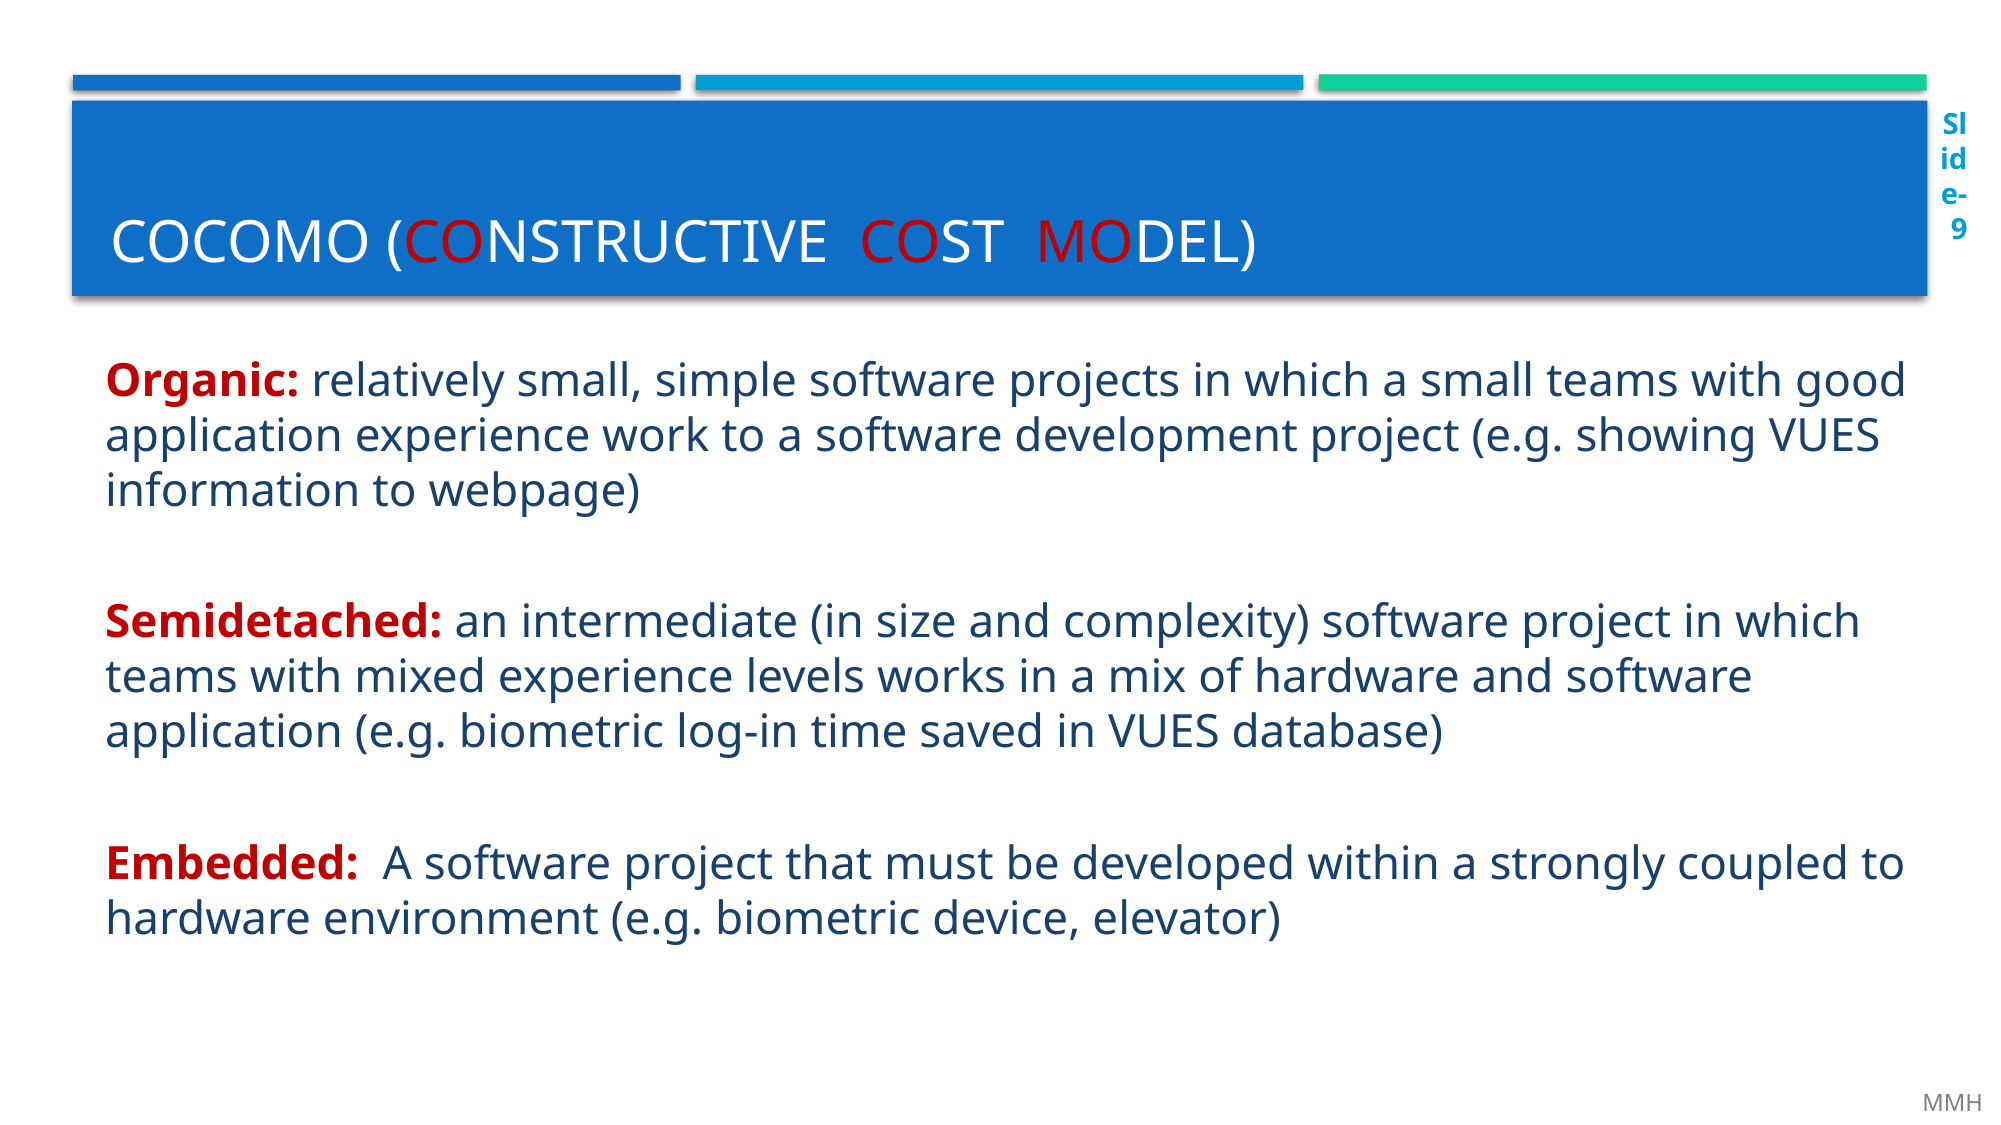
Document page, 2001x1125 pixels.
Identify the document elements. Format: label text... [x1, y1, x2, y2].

slide_number Slide-9 [1930, 99, 1975, 257]
title COCOMO (Constructive Cost Model) [95, 115, 1905, 282]
text_box MMH [1894, 1079, 2000, 1125]
list Organic: relatively small, simple software projects in which a small teams with good application experience work to a software development project (e.g. showing VUES information to webpage) Semidetached: an intermediate (in size and complexity) software project in which teams with mixed experience levels works in a mix of hardware and software application (e.g. biometric log-in time saved in VUES database) Embedded: A software project that must be developed within a strongly coupled to hardware environment (e.g. biometric device, elevator) [90, 327, 1953, 967]
